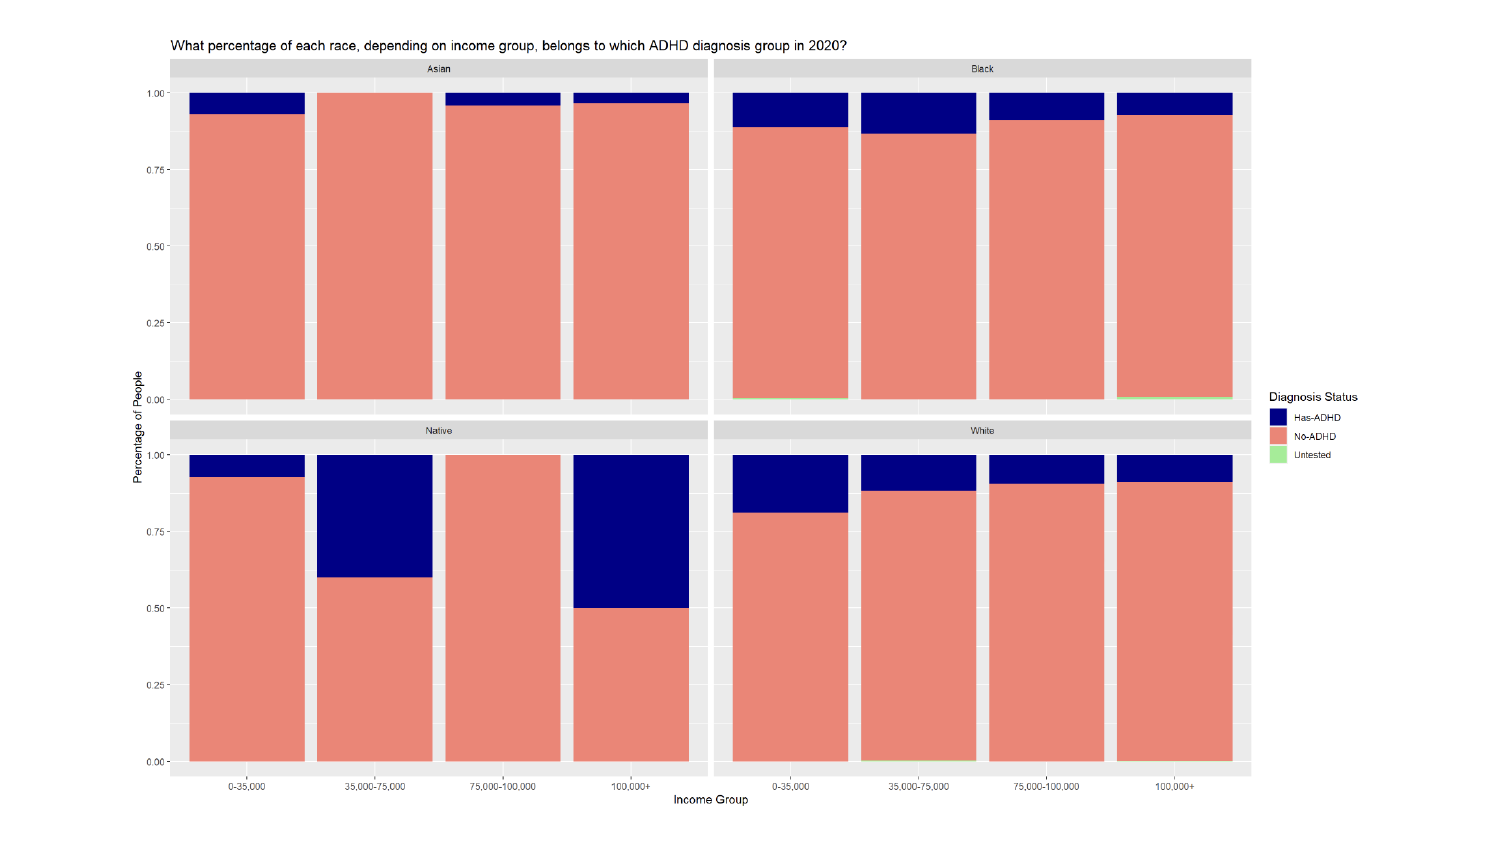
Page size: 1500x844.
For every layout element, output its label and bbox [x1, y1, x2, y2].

picture [116, 31, 1384, 812]
